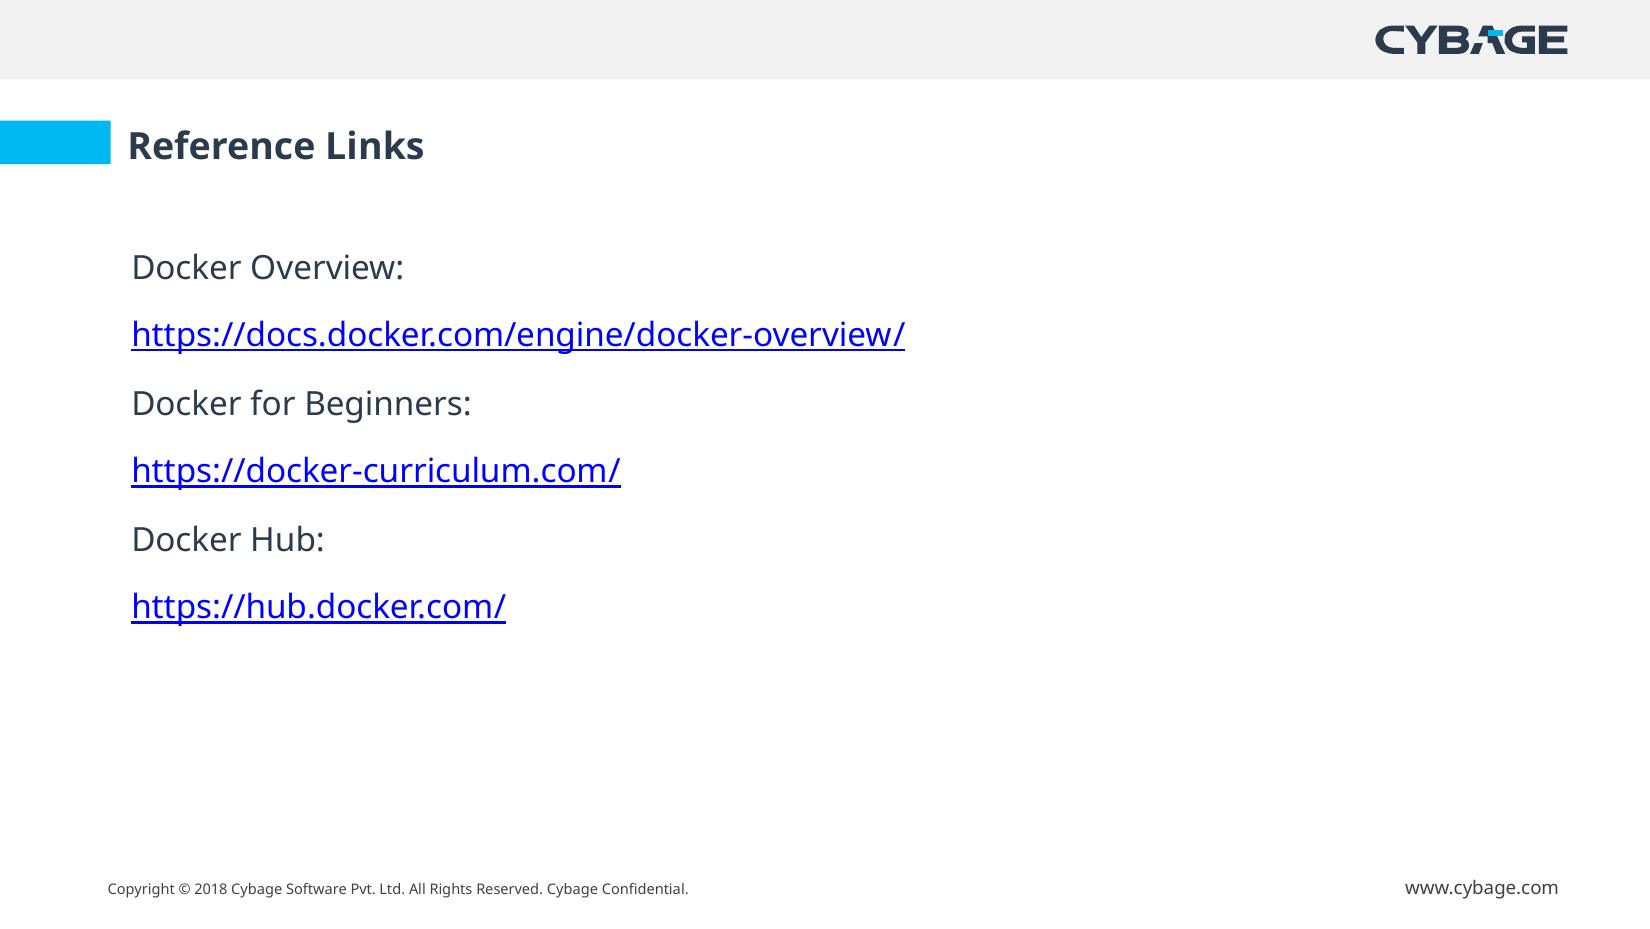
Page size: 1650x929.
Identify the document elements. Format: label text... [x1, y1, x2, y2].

text_box Reference Links [110, 114, 775, 190]
text_box Docker Overview: https://docs.docker.com/engine/docker-overview/ Docker for Beginners: https://docker-curriculum.com/ Docker Hub: https://hub.docker.com/ [114, 214, 1515, 802]
text_box [0, 118, 110, 166]
